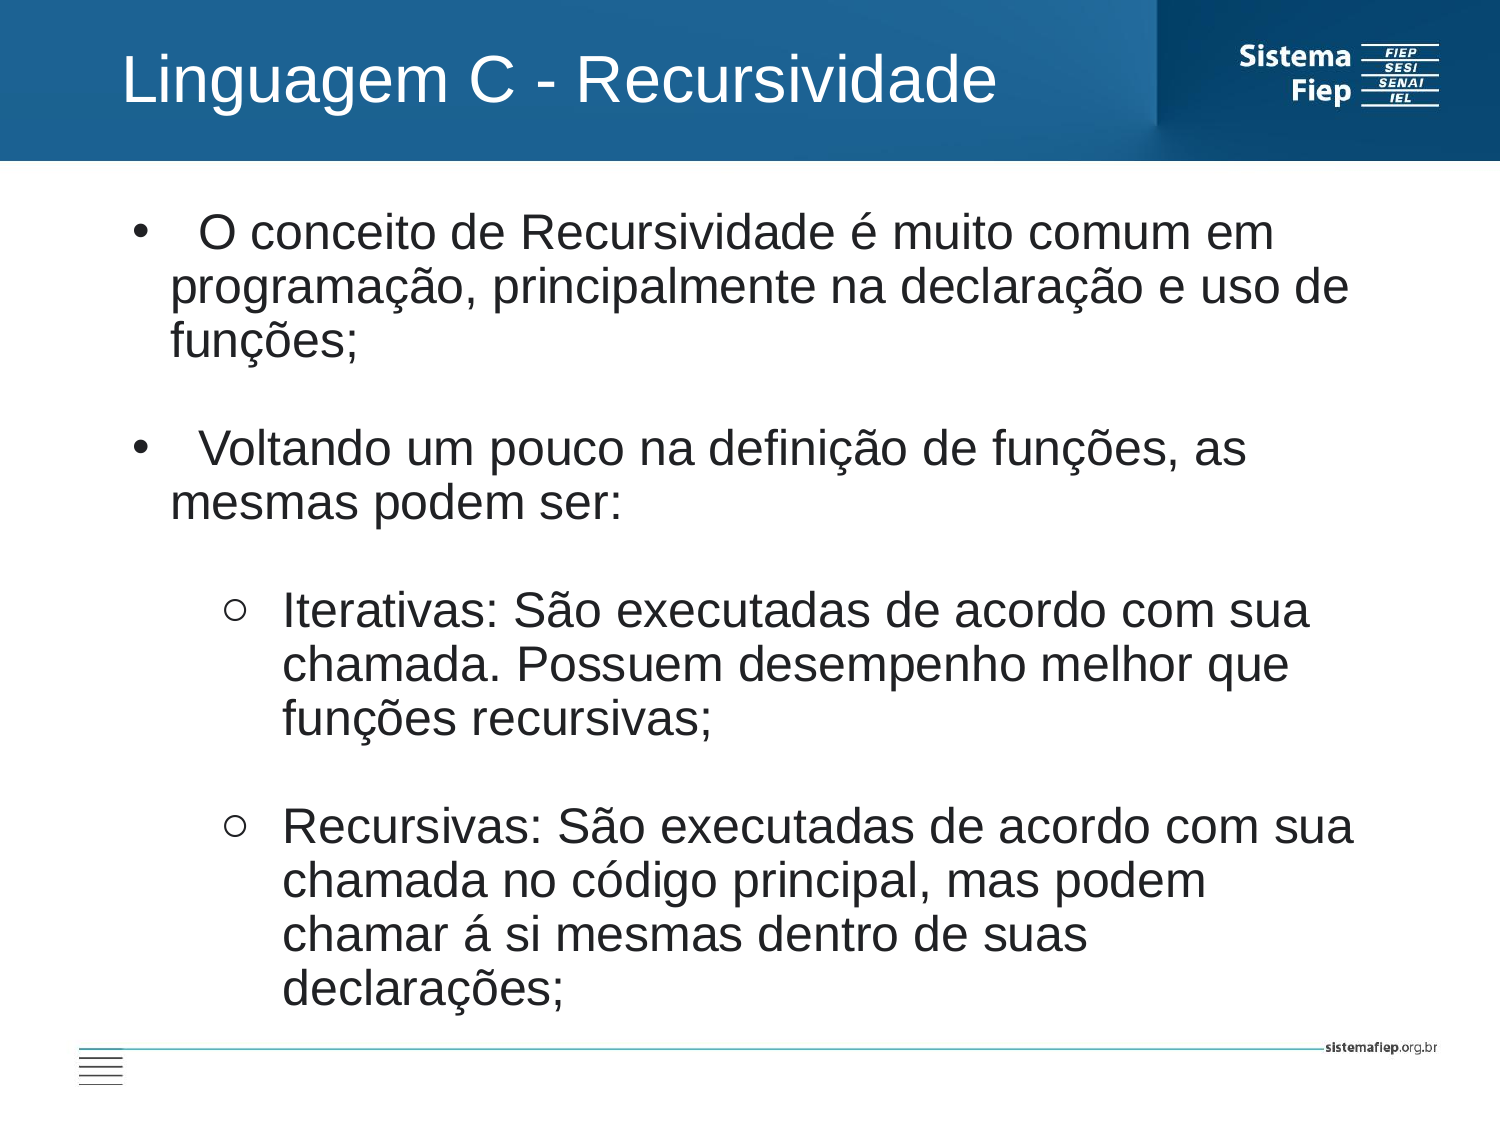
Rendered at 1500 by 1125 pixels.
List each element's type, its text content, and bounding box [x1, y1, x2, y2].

text_box O conceito de Recursividade é muito comum em programação, principalmente na declaração e uso de funções; Voltando um pouco na definição de funções, as mesmas podem ser: Iterativas: São executadas de acordo com sua chamada. Possuem desempenho melhor que funções recursivas; Recursivas: São executadas de acordo com sua chamada no código principal, mas podem chamar á si mesmas dentro de suas declarações; [117, 198, 1376, 1013]
picture [0, 0, 1500, 1125]
text_box Linguagem C - Recursividade [106, 37, 1400, 144]
